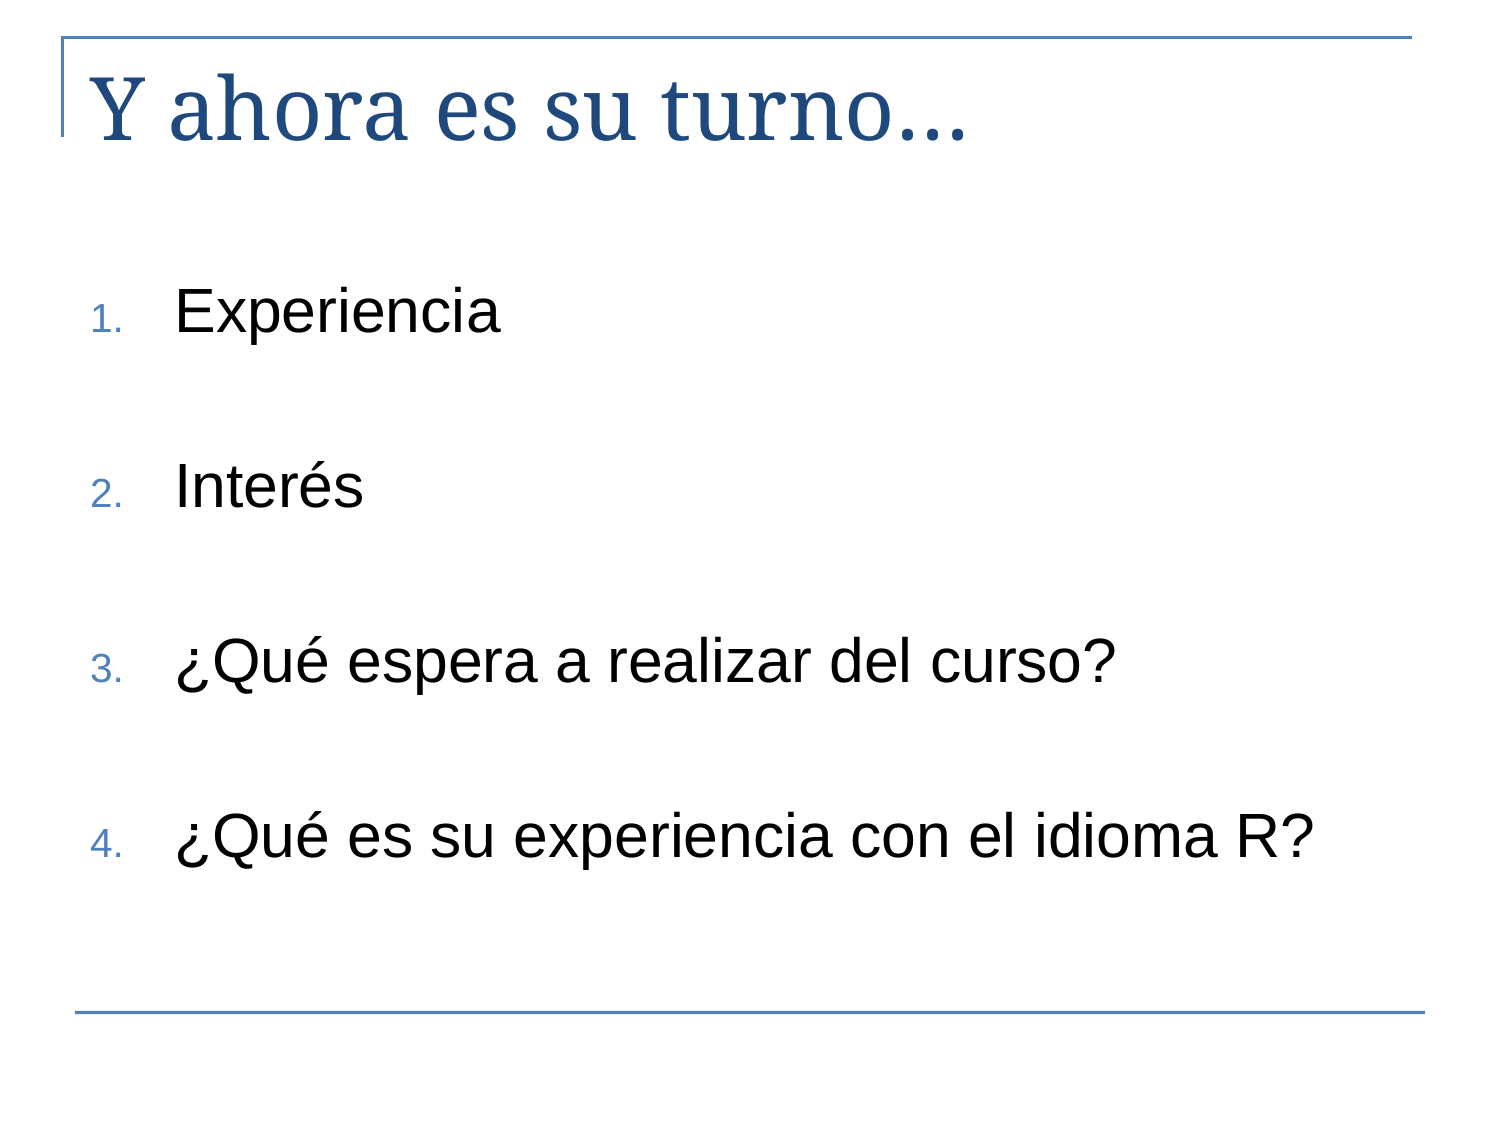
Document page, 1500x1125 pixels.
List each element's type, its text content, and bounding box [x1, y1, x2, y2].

list Experiencia Interés ¿Qué espera a realizar del curso? ¿Qué es su experiencia con el idioma R? [75, 262, 1425, 1006]
title Y ahora es su turno… [75, 45, 1425, 233]
